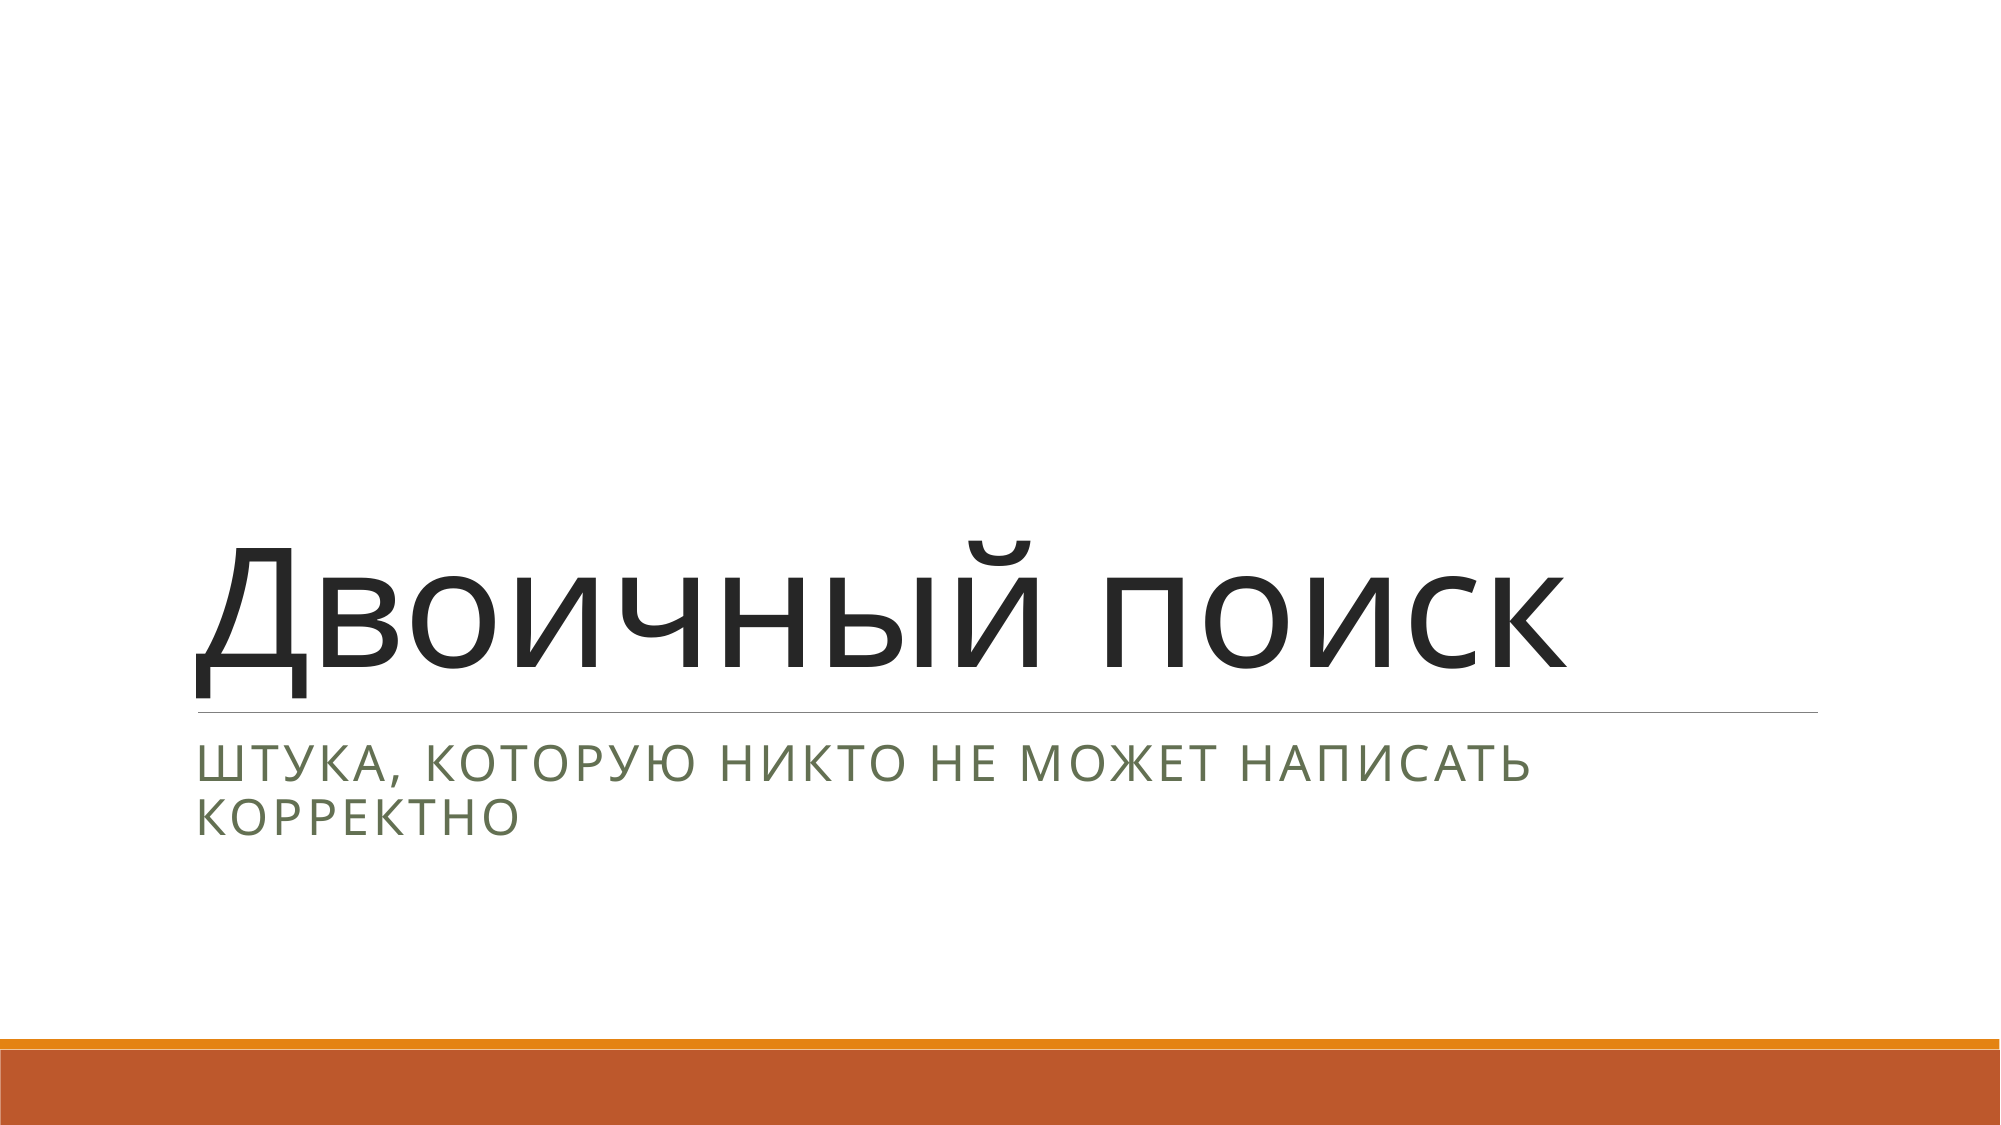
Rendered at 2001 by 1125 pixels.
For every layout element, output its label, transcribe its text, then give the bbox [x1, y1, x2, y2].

title Двоичный поиск [180, 124, 1830, 710]
subtitle Штука, которую никто не может написать корректно [180, 730, 1831, 919]
